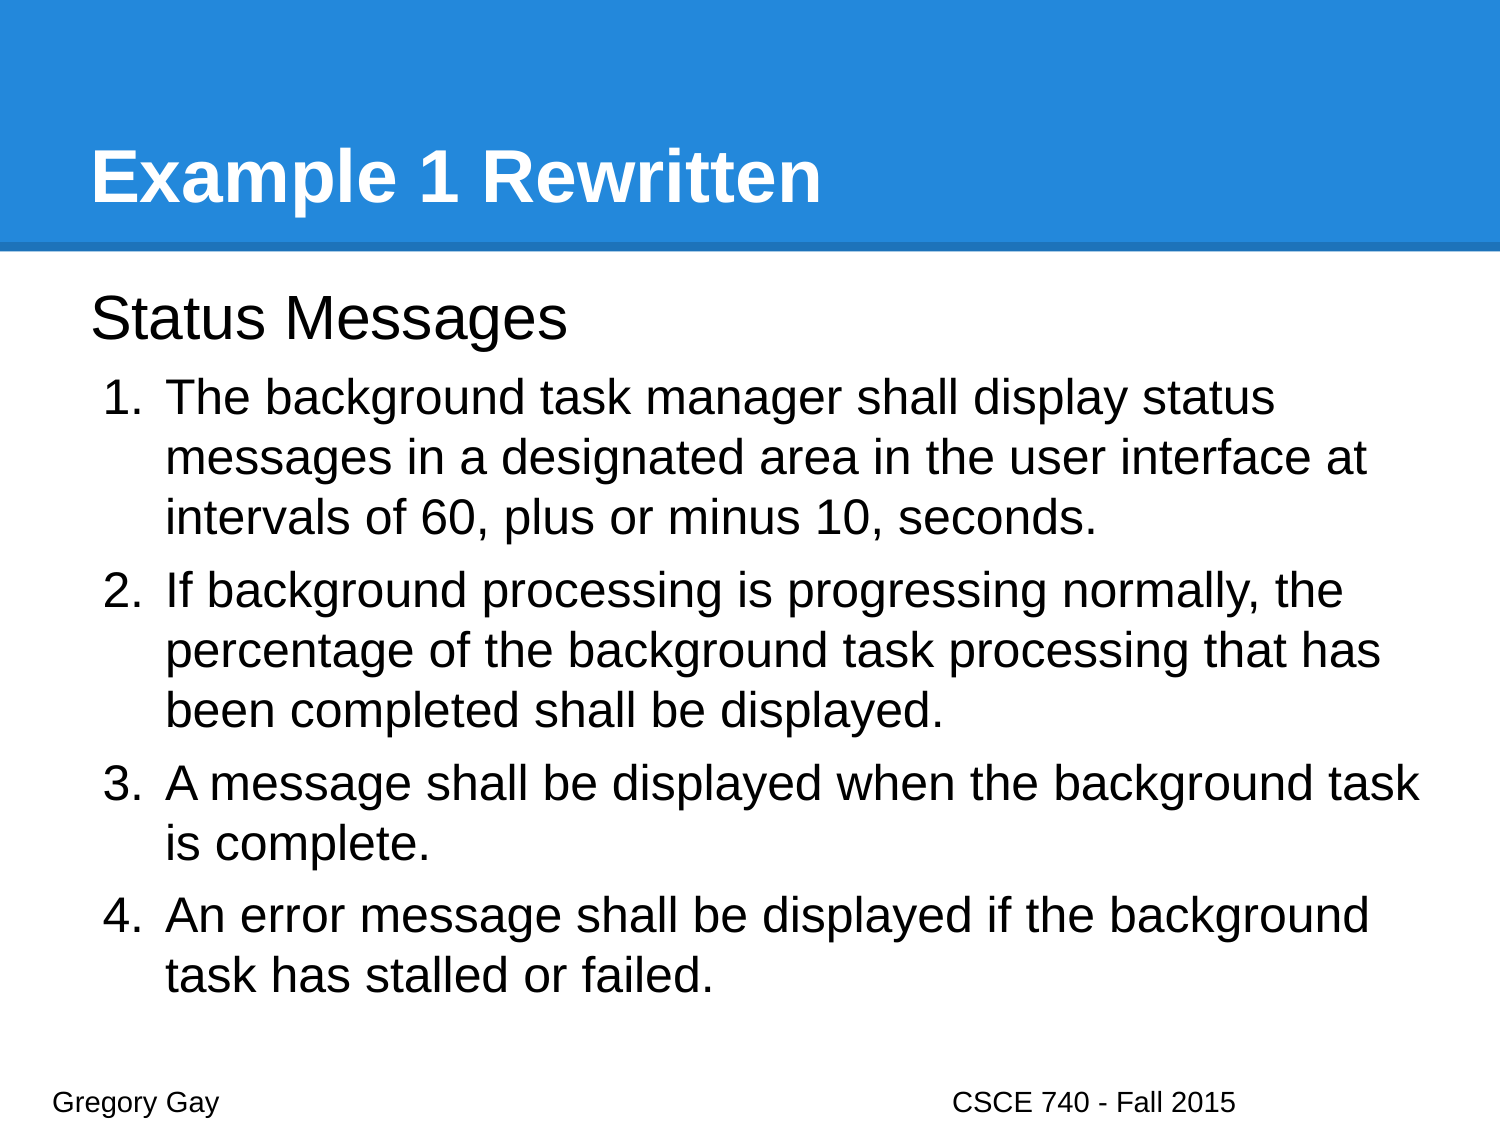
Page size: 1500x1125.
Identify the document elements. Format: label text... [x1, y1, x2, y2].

text_box Gregory Gay CSCE 740 - Fall 2015 24 [37, 1068, 1463, 1114]
list Status Messages The background task manager shall display status messages in a designated area in the user interface at intervals of 60, plus or minus 10, seconds. If background processing is progressing normally, the percentage of the background task processing that has been completed shall be displayed. A message shall be displayed when the background task is complete. An error message shall be displayed if the background task has stalled or failed. [75, 262, 1476, 1078]
title Example 1 Rewritten [75, 45, 1425, 233]
